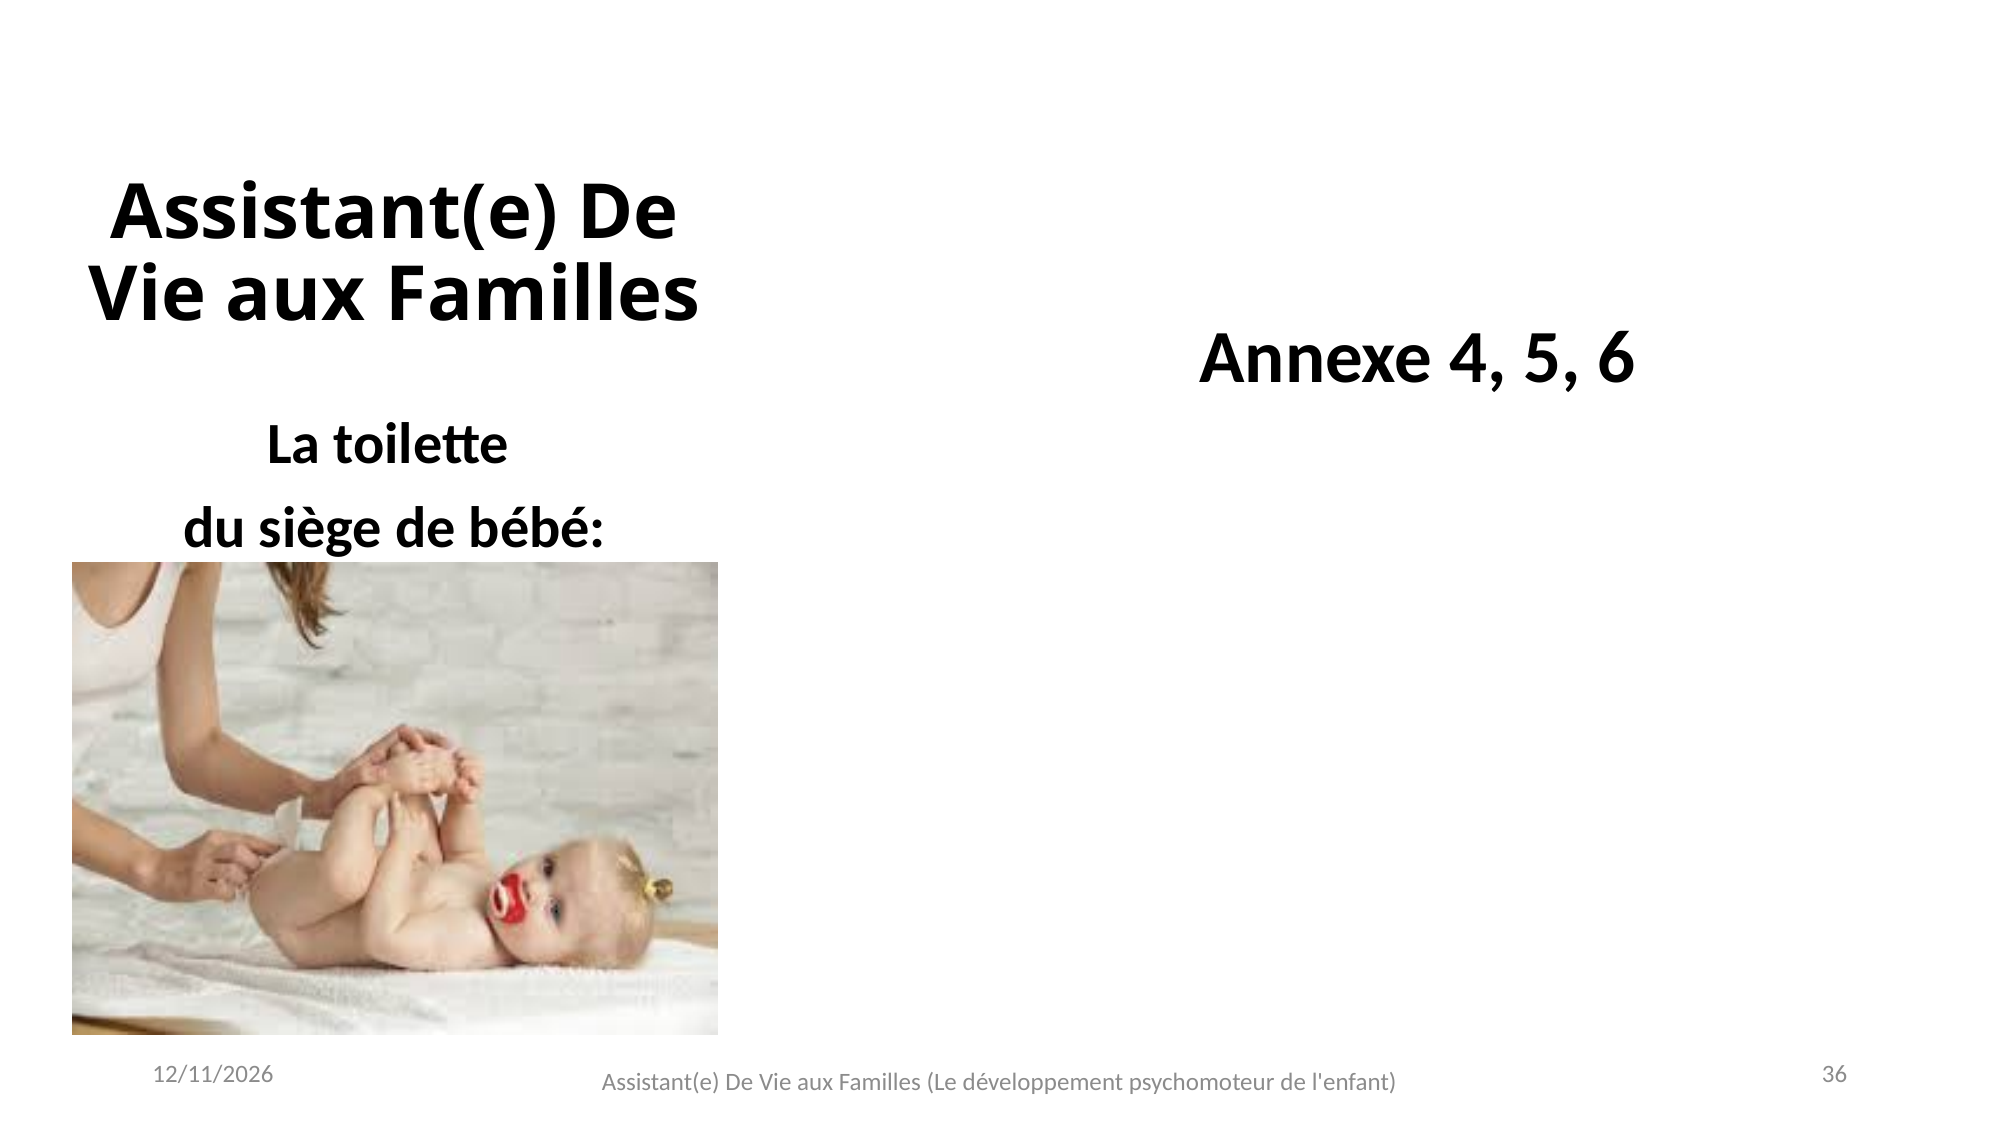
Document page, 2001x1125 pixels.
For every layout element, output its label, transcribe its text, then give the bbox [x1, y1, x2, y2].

footer Assistant(e) De Vie aux Familles (Le développement psychomoteur de l'enfant) [579, 1050, 1421, 1111]
slide_number 36 [1412, 1042, 1863, 1103]
list La toilette du siège de bébé: [72, 344, 718, 562]
text_box Annexe 4, 5, 6 [955, 300, 1880, 406]
title Assistant(e) De Vie aux Familles [72, 82, 718, 344]
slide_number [137, 1042, 588, 1103]
picture [72, 562, 718, 1035]
